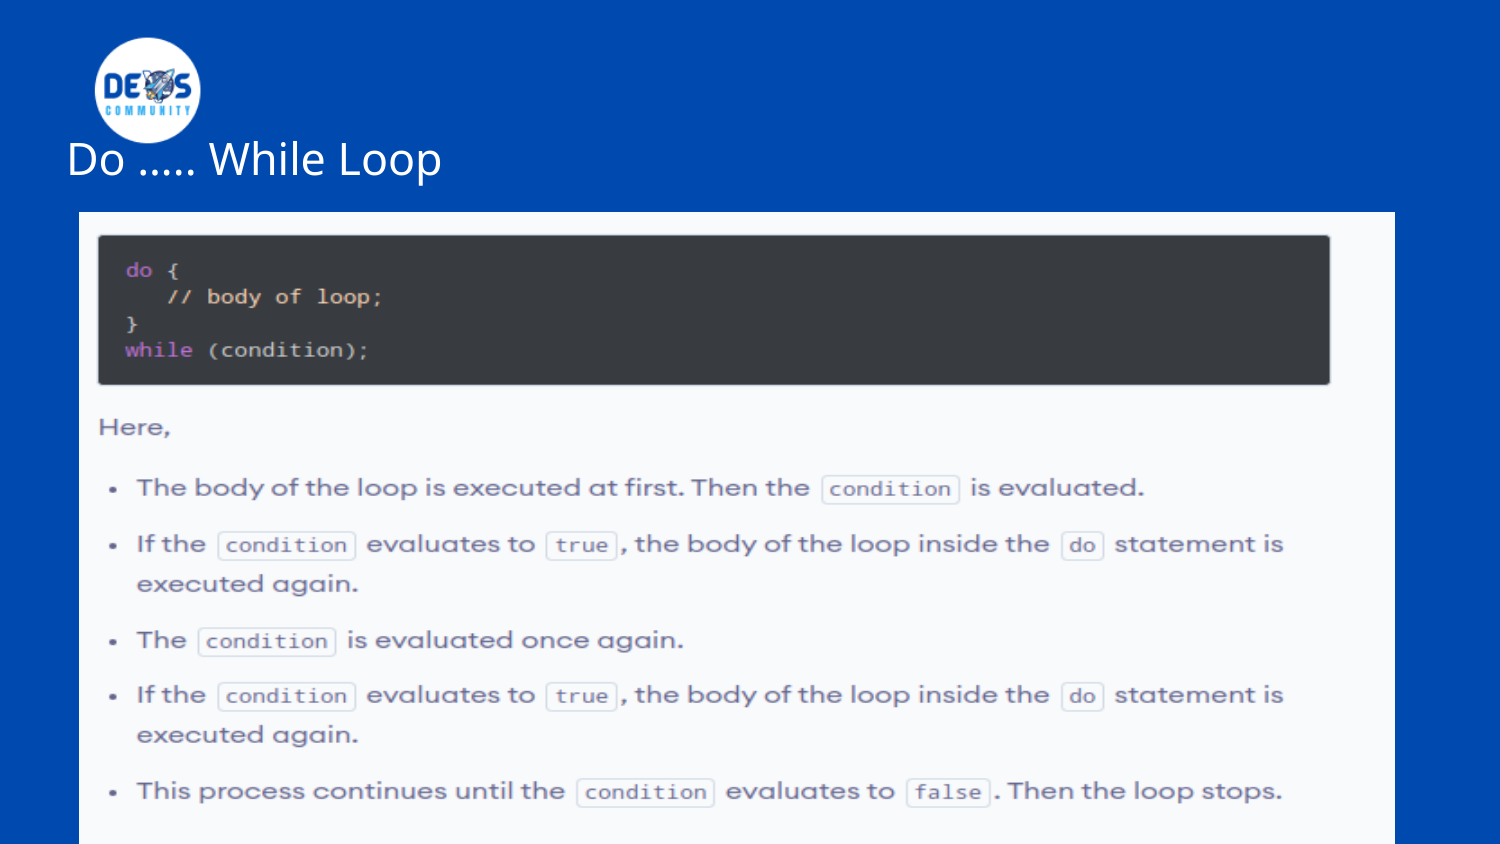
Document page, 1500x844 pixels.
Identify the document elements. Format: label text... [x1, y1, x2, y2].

picture [0, 0, 1500, 844]
title Do ….. While Loop [51, 115, 1449, 201]
